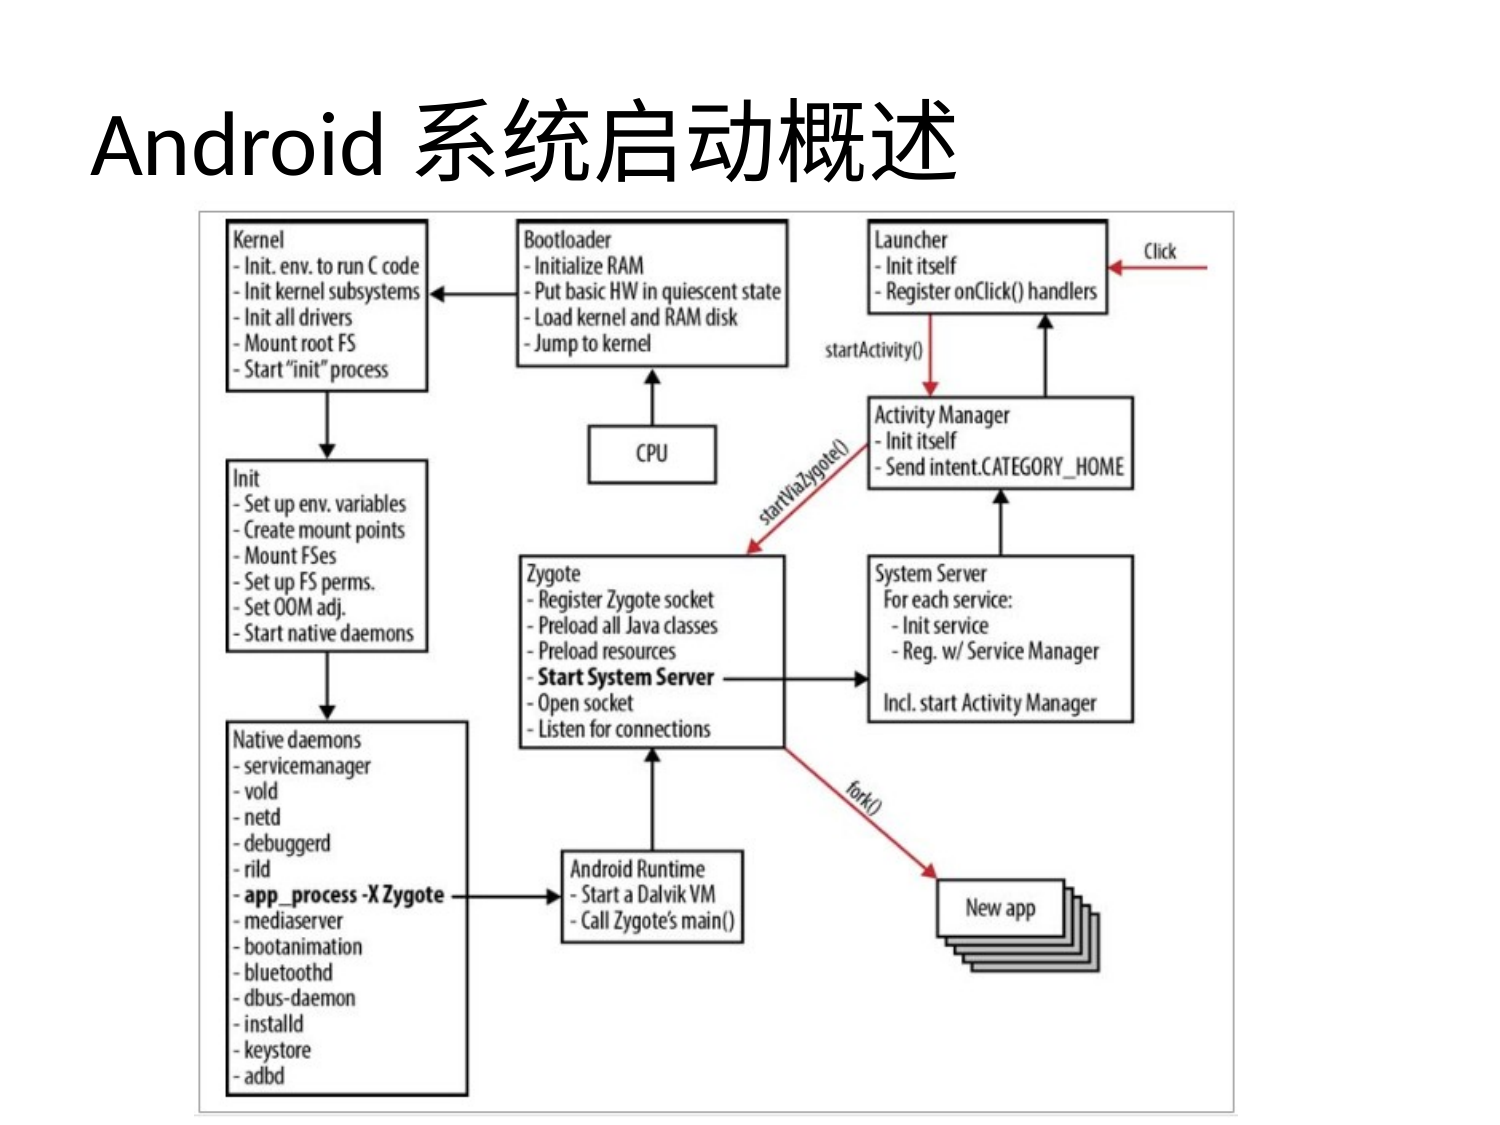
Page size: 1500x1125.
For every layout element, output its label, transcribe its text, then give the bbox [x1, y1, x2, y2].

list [194, 200, 1238, 1118]
title Android系统启动概述 [75, 45, 1425, 233]
